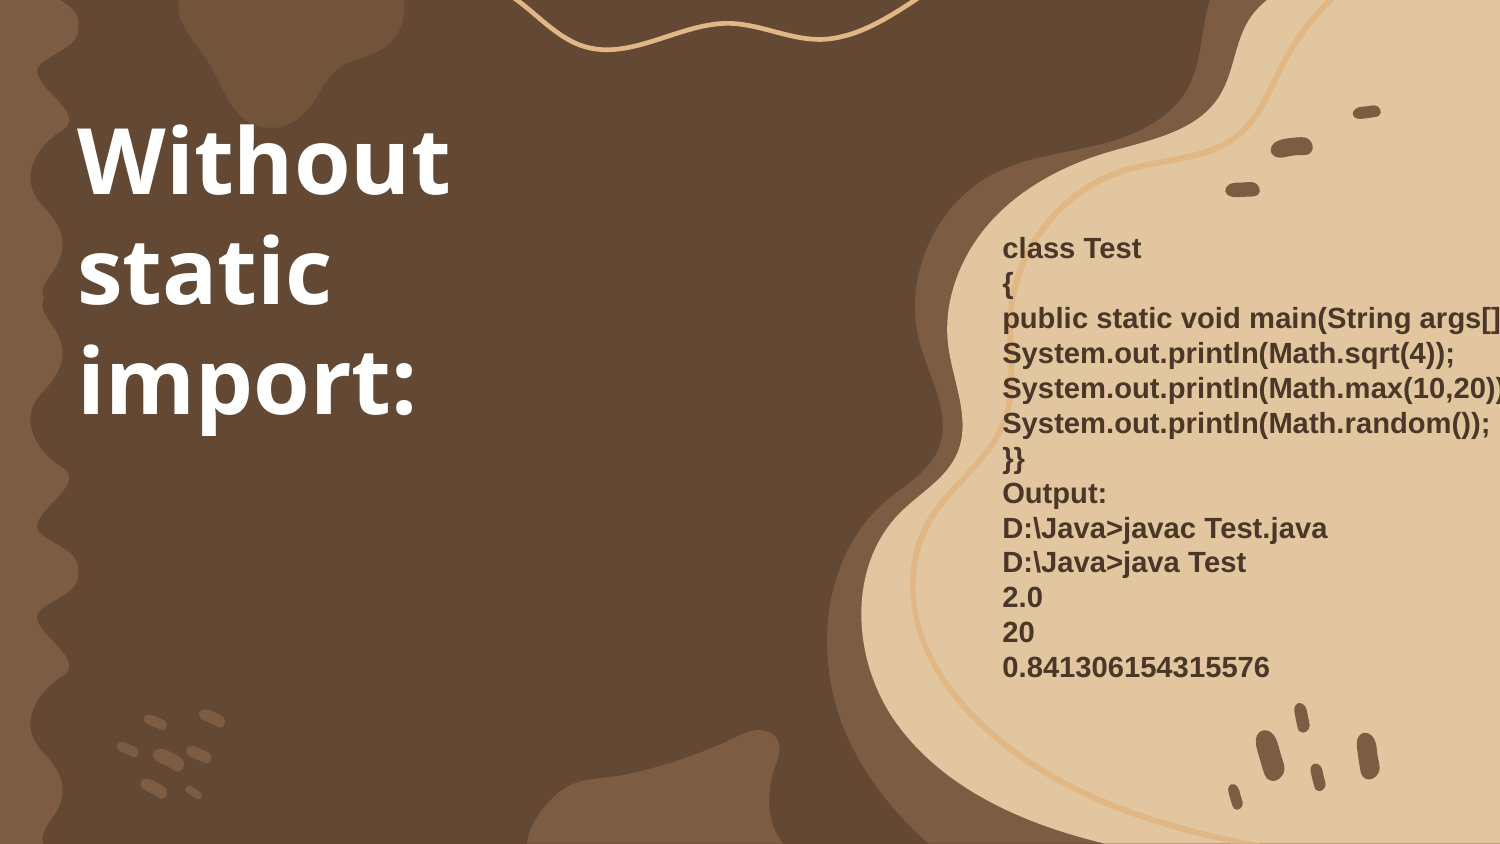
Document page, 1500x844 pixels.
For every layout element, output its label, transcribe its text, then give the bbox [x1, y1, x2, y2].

text_box class Test { public static void main(String args[]){ System.out.println(Math.sqrt(4)); System.out.println(Math.max(10,20)); System.out.println(Math.random()); }} Output: D:\Java>javac Test.java D:\Java>java Test 2.0 20 0.841306154315576 [987, 221, 1500, 692]
title Without static import: [62, 184, 603, 352]
